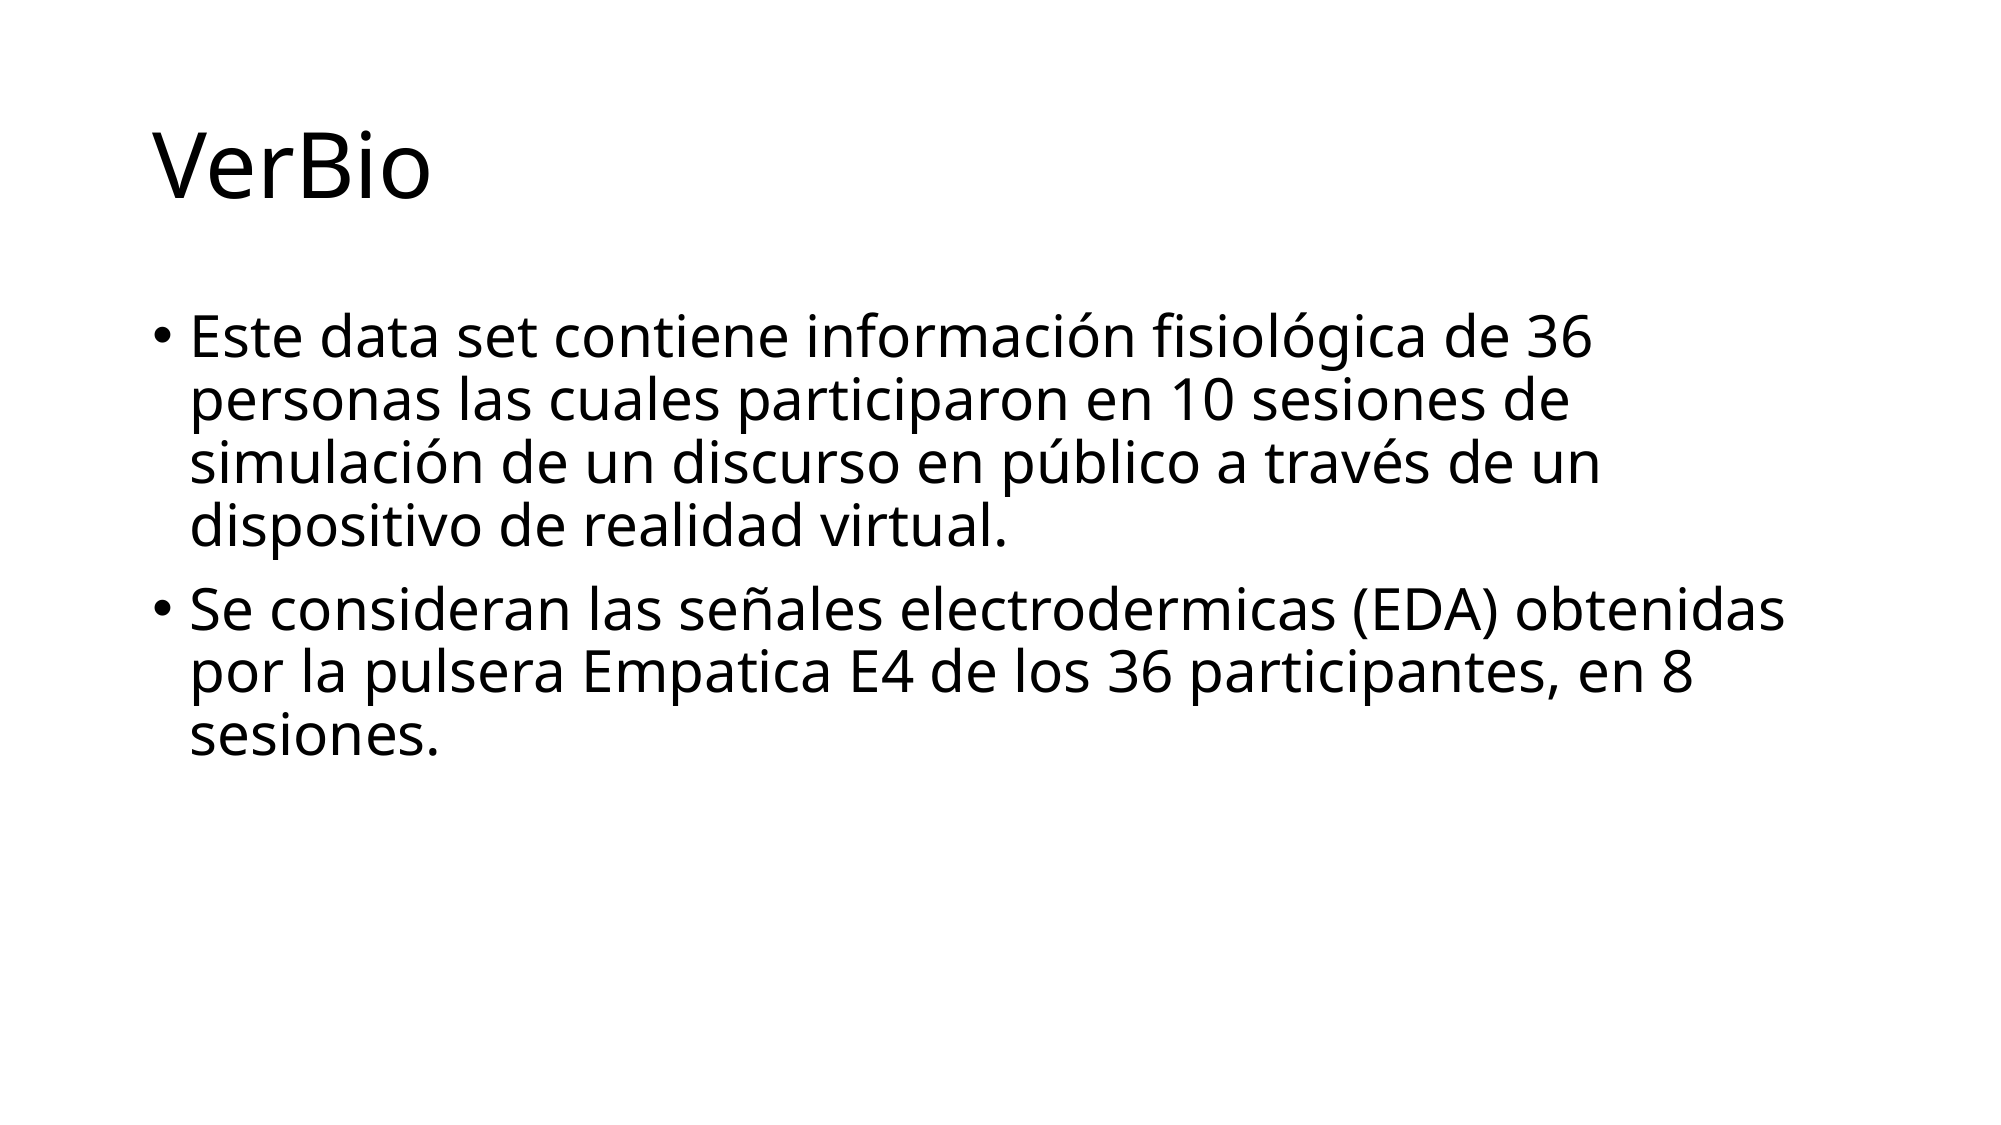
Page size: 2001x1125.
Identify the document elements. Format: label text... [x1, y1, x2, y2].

list Este data set contiene información fisiológica de 36 personas las cuales participaron en 10 sesiones de simulación de un discurso en público a través de un dispositivo de realidad virtual. Se consideran las señales electrodermicas (EDA) obtenidas por la pulsera Empatica E4 de los 36 participantes, en 8 sesiones. [137, 299, 1863, 1014]
title VerBio [137, 59, 1863, 278]
